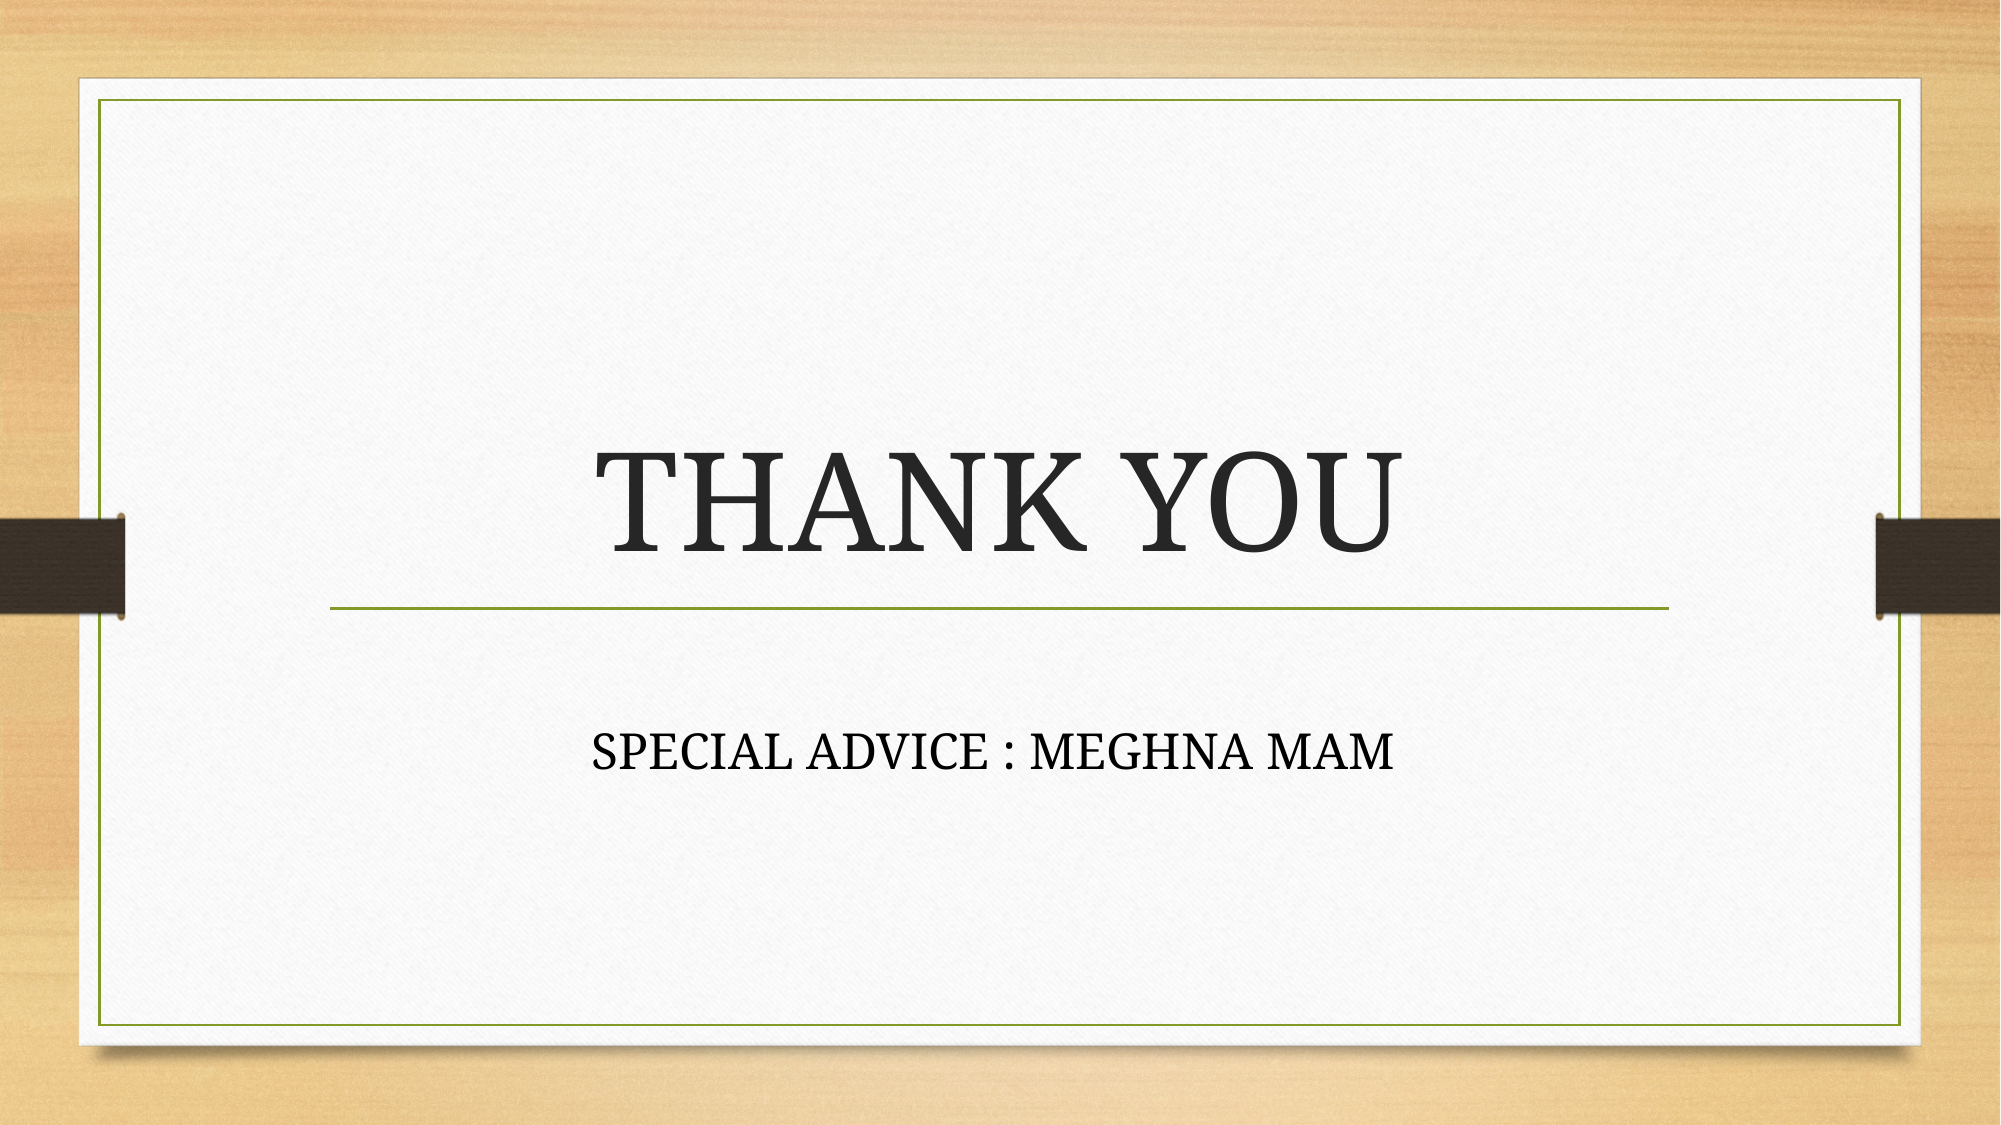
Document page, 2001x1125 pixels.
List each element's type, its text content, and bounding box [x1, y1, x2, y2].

title THANK YOU [330, 287, 1669, 587]
list SPECIAL ADVICE : MEGHNA MAM [330, 630, 1669, 788]
picture [0, 0, 2001, 1125]
